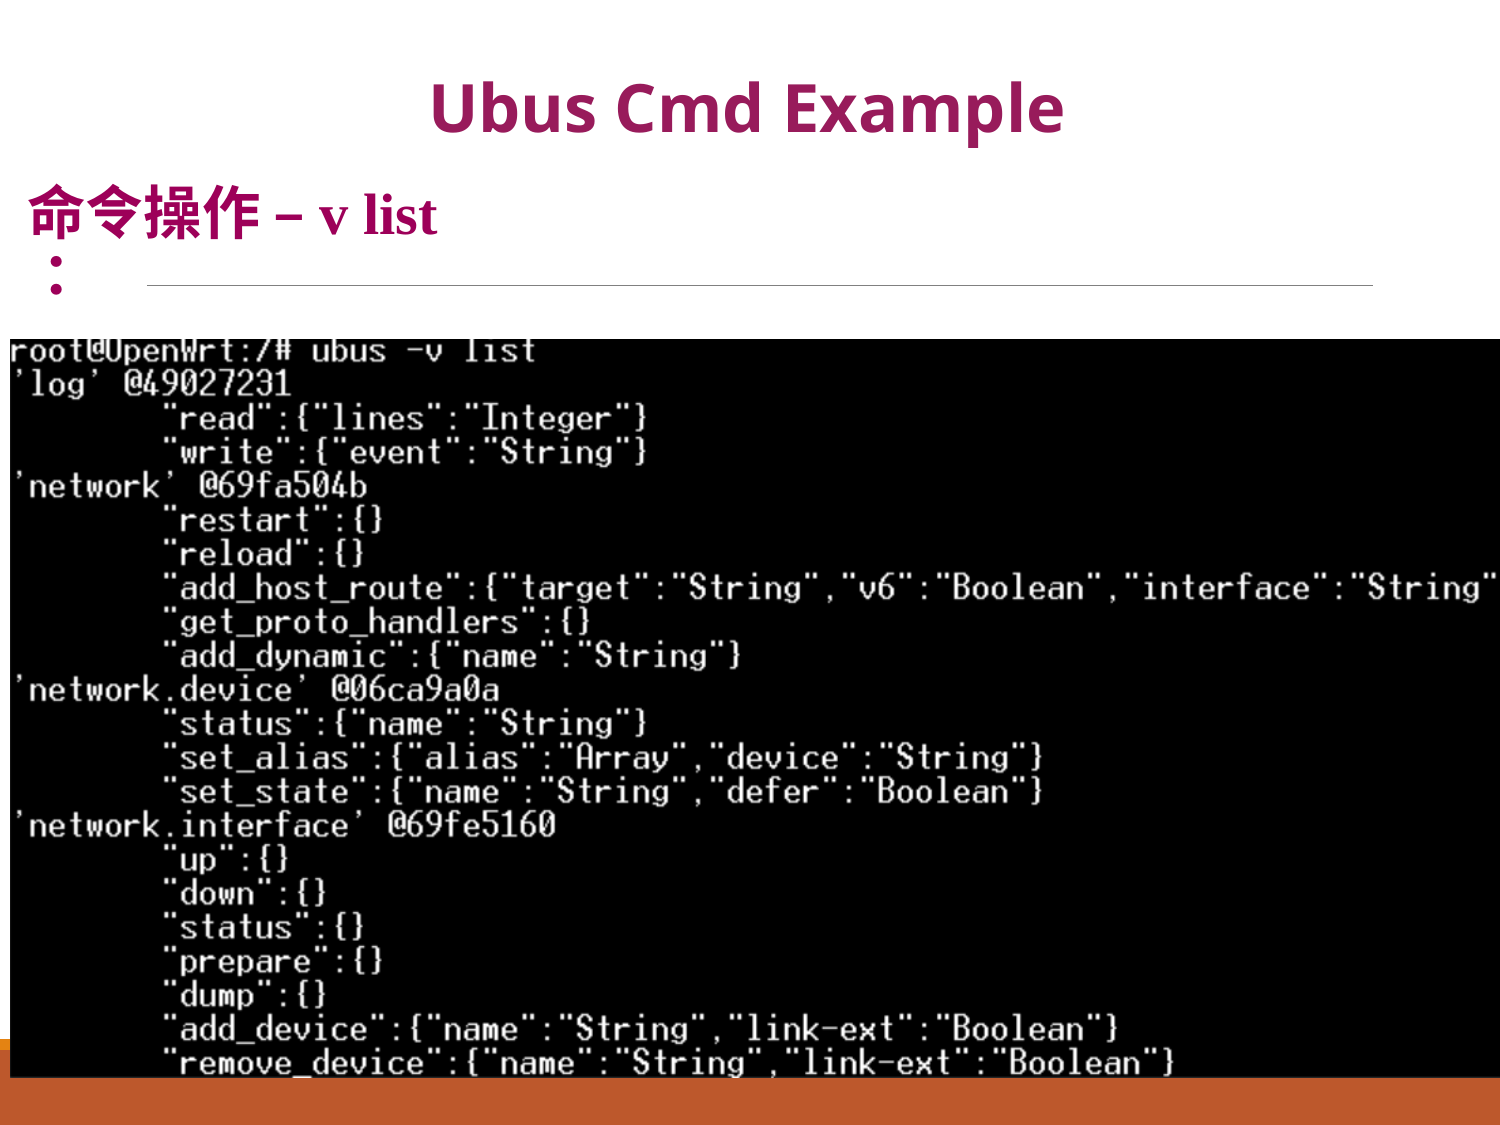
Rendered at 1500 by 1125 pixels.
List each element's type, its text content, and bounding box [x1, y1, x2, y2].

text_box Ubus Cmd Example [31, 58, 1463, 177]
list 命令操作 –v list ： ubus –v list [12, 176, 510, 336]
picture [9, 338, 1500, 1079]
